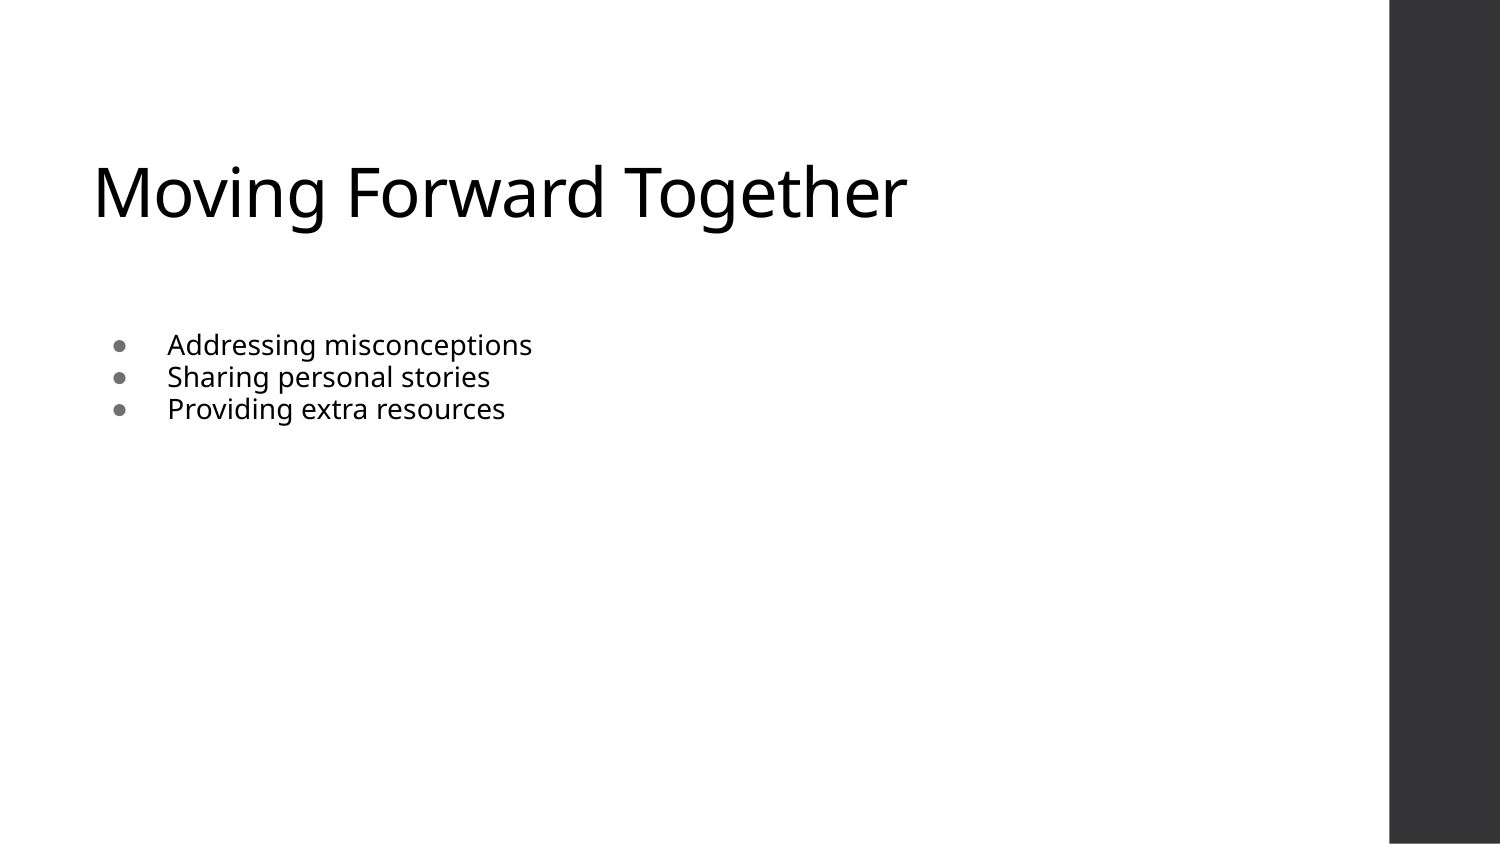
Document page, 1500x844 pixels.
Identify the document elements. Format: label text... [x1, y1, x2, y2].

list Addressing misconceptions Sharing personal stories Providing extra resources [77, 314, 1427, 760]
title Moving Forward Together [77, 121, 1427, 248]
